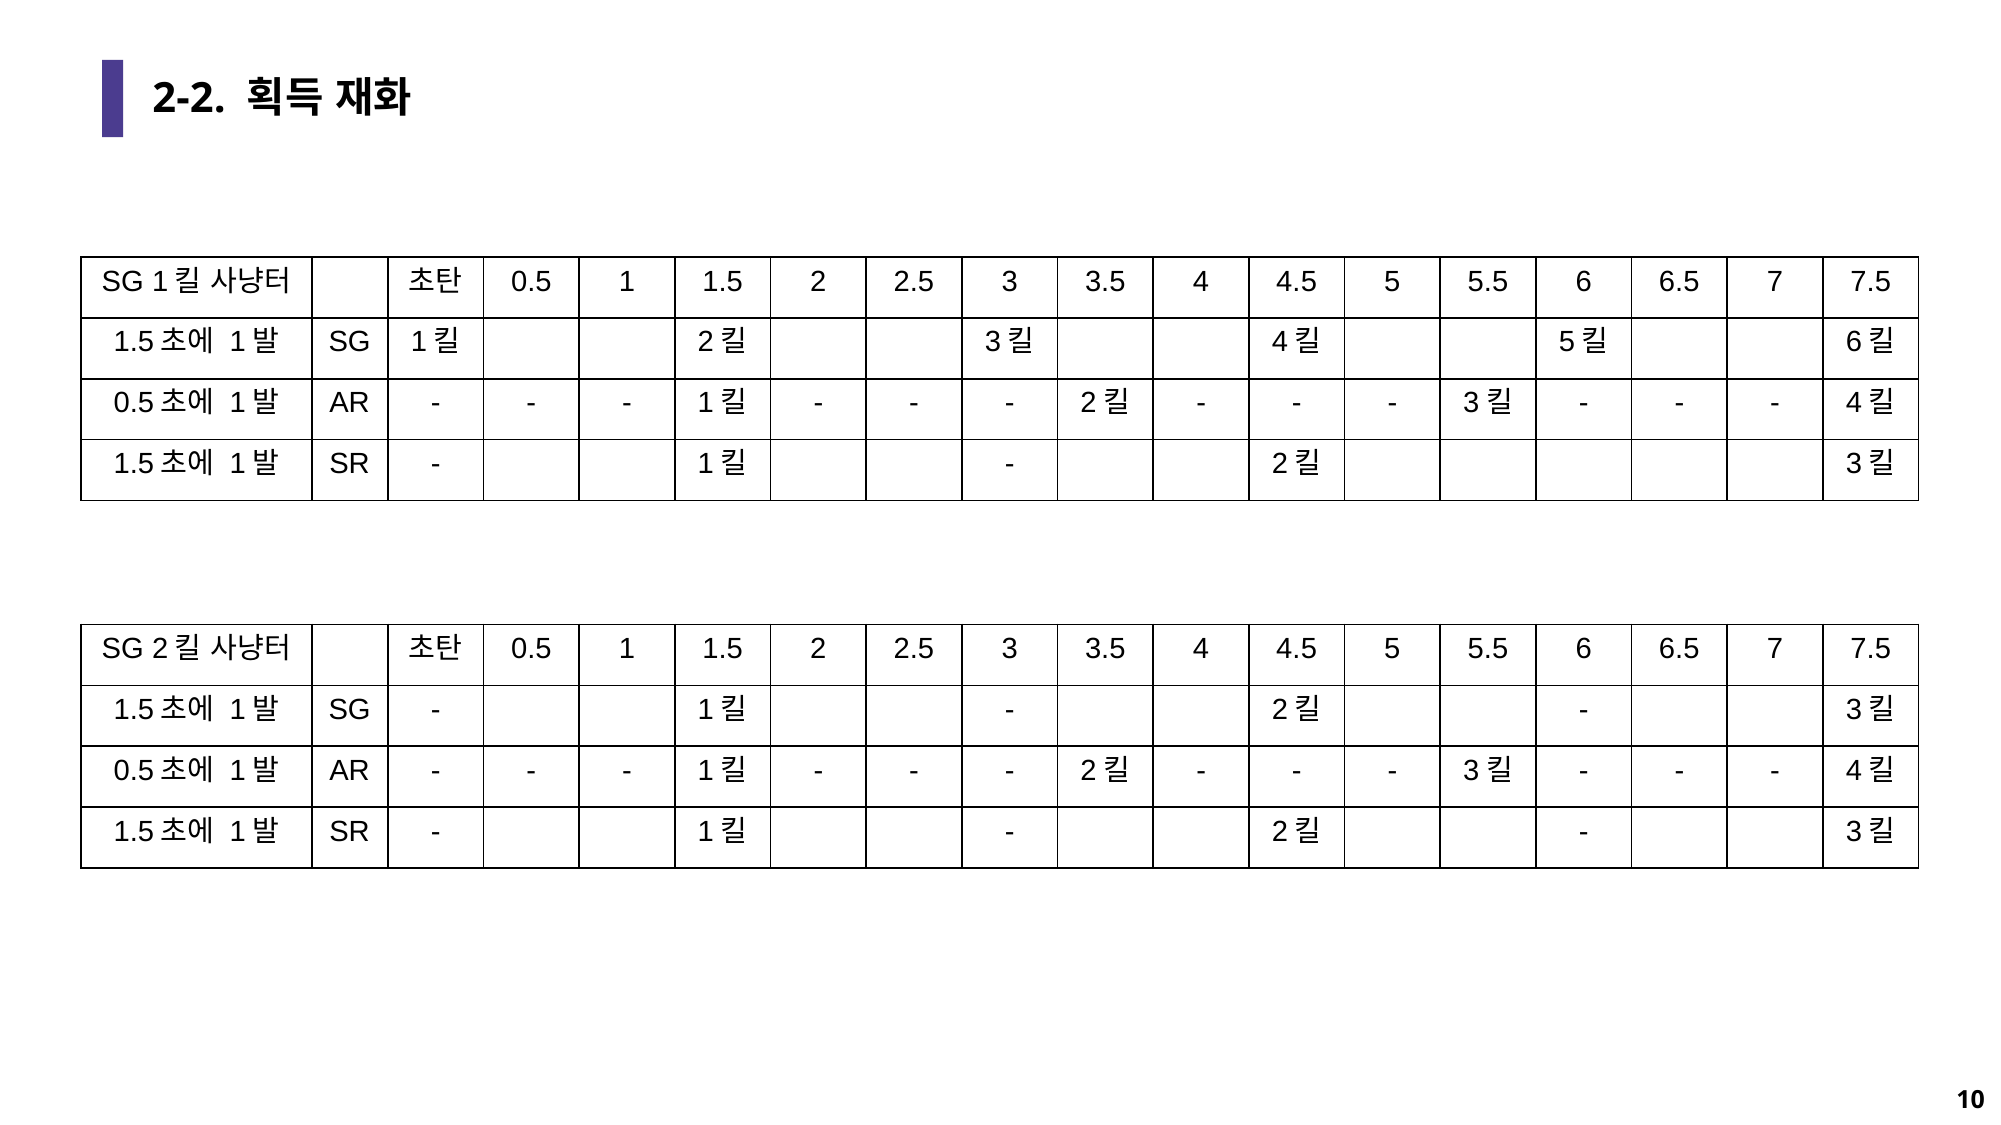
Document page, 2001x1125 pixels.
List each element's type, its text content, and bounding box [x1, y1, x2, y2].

table_cell - [1728, 747, 1822, 806]
table_header 3.5 [1058, 258, 1152, 317]
table_cell [1154, 319, 1248, 378]
table_cell 1킬 [676, 808, 770, 867]
table_cell [1058, 808, 1152, 867]
table_cell 1.5초에 1발 [82, 319, 311, 378]
table_header 1 [580, 625, 674, 685]
table_header 2.5 [867, 625, 961, 685]
table_cell 3킬 [1441, 747, 1535, 806]
table_cell - [1632, 747, 1726, 806]
table_header 0.5 [484, 625, 578, 685]
table_cell 3킬 [1824, 808, 1918, 867]
table_cell 5킬 [1537, 319, 1631, 378]
table_cell [580, 808, 674, 867]
table_cell - [1537, 747, 1631, 806]
table_cell 2킬 [1058, 747, 1152, 806]
table_cell - [1537, 380, 1631, 439]
table_header 초탄 [389, 625, 483, 685]
table_cell [1345, 686, 1439, 745]
table_header SG 2킬 사냥터 [82, 625, 311, 685]
table_header 6.5 [1632, 625, 1726, 685]
table_cell - [1154, 380, 1248, 439]
table_cell - [771, 747, 865, 806]
table_header 5.5 [1441, 258, 1535, 317]
table_header SG 1킬 사냥터 [82, 258, 311, 317]
table_cell - [1537, 686, 1631, 745]
table_cell 1킬 [676, 440, 770, 500]
table_cell 0.5초에 1발 [82, 380, 311, 439]
table_header [313, 625, 387, 685]
table_cell - [389, 380, 483, 439]
table_cell [1728, 440, 1822, 500]
title 2-2. 획득 재화 [137, 59, 1863, 138]
table_cell [1632, 686, 1726, 745]
table_header 6 [1537, 258, 1631, 317]
table_cell 1.5초에 1발 [82, 440, 311, 500]
table_cell SR [313, 808, 387, 867]
table_cell [1154, 686, 1248, 745]
table_header 1 [580, 258, 674, 317]
table_cell 6킬 [1824, 319, 1918, 378]
table_header 7.5 [1824, 625, 1918, 685]
table_cell [1058, 440, 1152, 500]
table_cell - [484, 380, 578, 439]
table_cell [1632, 319, 1726, 378]
table_cell AR [313, 747, 387, 806]
table_cell [771, 686, 865, 745]
table_header 4.5 [1250, 258, 1344, 317]
table_cell [580, 319, 674, 378]
table_header 초탄 [389, 258, 483, 317]
table_cell [484, 440, 578, 500]
table_cell [484, 319, 578, 378]
table_cell - [867, 380, 961, 439]
table_header 6.5 [1632, 258, 1726, 317]
table_header 4 [1154, 258, 1248, 317]
table_cell [771, 808, 865, 867]
table_cell - [867, 747, 961, 806]
table_cell [1632, 440, 1726, 500]
table_cell 2킬 [676, 319, 770, 378]
table_cell 3킬 [1441, 380, 1535, 439]
table_cell [580, 440, 674, 500]
table_cell 3킬 [1824, 440, 1918, 500]
table_cell [1537, 440, 1631, 500]
table_cell SG [313, 319, 387, 378]
table_header 7 [1728, 625, 1822, 685]
table_cell [771, 319, 865, 378]
table_cell 1킬 [389, 319, 483, 378]
table_cell [771, 440, 865, 500]
table_cell 4킬 [1824, 380, 1918, 439]
table_cell - [1537, 808, 1631, 867]
table_cell 3킬 [963, 319, 1057, 378]
table_cell [1632, 808, 1726, 867]
table_cell [1345, 440, 1439, 500]
table_cell 2킬 [1250, 440, 1344, 500]
table_cell 1킬 [676, 380, 770, 439]
table_cell - [389, 440, 483, 500]
table_cell 4킬 [1824, 747, 1918, 806]
table_cell [580, 686, 674, 745]
table_cell [1441, 319, 1535, 378]
table_header 4.5 [1250, 625, 1344, 685]
table_cell - [963, 380, 1057, 439]
table_cell [1441, 686, 1535, 745]
table_cell 1.5초에 1발 [82, 808, 311, 867]
table_cell 1.5초에 1발 [82, 686, 311, 745]
table_cell [1345, 808, 1439, 867]
table_cell SG [313, 686, 387, 745]
table_cell [484, 686, 578, 745]
table_cell SR [313, 440, 387, 500]
table_cell [1728, 686, 1822, 745]
table_cell - [389, 686, 483, 745]
table_cell 2킬 [1250, 686, 1344, 745]
table_cell - [1154, 747, 1248, 806]
table_cell - [1728, 380, 1822, 439]
table_cell [867, 686, 961, 745]
table_cell AR [313, 380, 387, 439]
table_cell [867, 319, 961, 378]
table_cell - [771, 380, 865, 439]
table_cell 1킬 [676, 686, 770, 745]
table_header 1.5 [676, 625, 770, 685]
table_cell - [389, 747, 483, 806]
table_header 3 [963, 258, 1057, 317]
table_header 4 [1154, 625, 1248, 685]
table_cell - [1345, 380, 1439, 439]
table_header 1.5 [676, 258, 770, 317]
table_header 6 [1537, 625, 1631, 685]
table_cell - [1250, 747, 1344, 806]
table_header 2 [771, 258, 865, 317]
table_cell - [580, 380, 674, 439]
table_cell [1728, 319, 1822, 378]
table_cell [484, 808, 578, 867]
table_header 0.5 [484, 258, 578, 317]
table_cell [1441, 440, 1535, 500]
table_cell [1728, 808, 1822, 867]
table_cell 4킬 [1250, 319, 1344, 378]
table_cell [1058, 319, 1152, 378]
table_cell [1058, 686, 1152, 745]
table_header 5 [1345, 625, 1439, 685]
table_cell 1킬 [676, 747, 770, 806]
table_cell - [963, 440, 1057, 500]
table_header 7.5 [1824, 258, 1918, 317]
table_cell - [580, 747, 674, 806]
table_cell [1345, 319, 1439, 378]
table_cell 0.5초에 1발 [82, 747, 311, 806]
table_header 2.5 [867, 258, 961, 317]
table_cell [1154, 808, 1248, 867]
table_cell [867, 440, 961, 500]
table_cell - [1632, 380, 1726, 439]
table_cell 3킬 [1824, 686, 1918, 745]
table_cell - [963, 747, 1057, 806]
table_cell - [963, 808, 1057, 867]
table_cell - [1345, 747, 1439, 806]
table_cell [1441, 808, 1535, 867]
table_header 5 [1345, 258, 1439, 317]
table_header [313, 258, 387, 317]
table_header 5.5 [1441, 625, 1535, 685]
table_cell - [389, 808, 483, 867]
table_cell [1154, 440, 1248, 500]
table_cell - [484, 747, 578, 806]
table_cell - [963, 686, 1057, 745]
table_header 3.5 [1058, 625, 1152, 685]
table_header 3 [963, 625, 1057, 685]
table_header 7 [1728, 258, 1822, 317]
table_header 2 [771, 625, 865, 685]
table_cell [867, 808, 961, 867]
table_cell - [1250, 380, 1344, 439]
table_cell 2킬 [1250, 808, 1344, 867]
table_cell 2킬 [1058, 380, 1152, 439]
